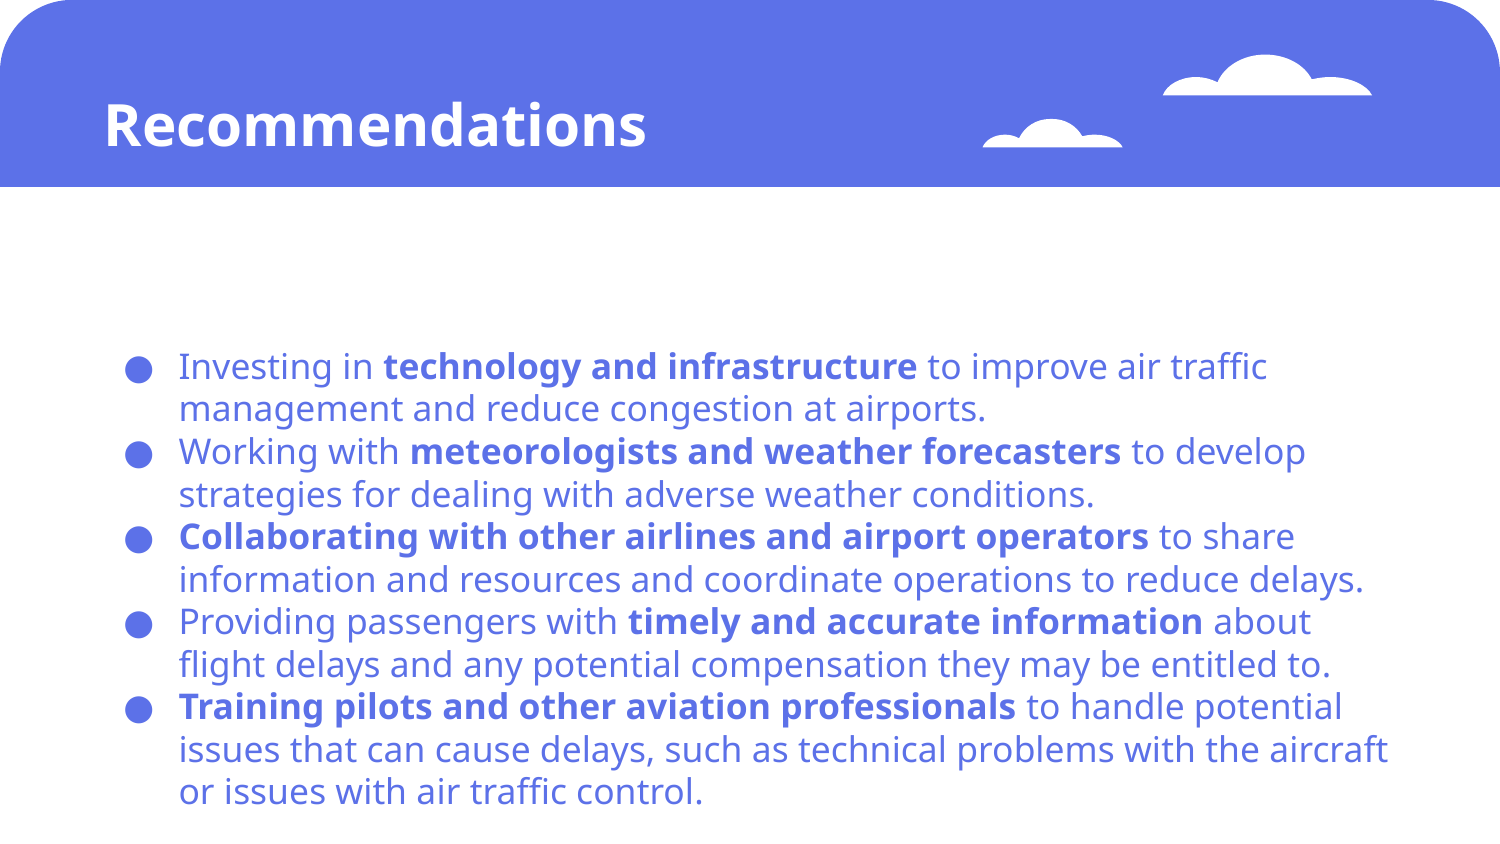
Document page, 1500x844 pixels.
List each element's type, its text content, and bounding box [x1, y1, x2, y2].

title Recommendations [88, 72, 1412, 167]
list Investing in technology and infrastructure to improve air traffic management and reduce congestion at airports. Working with meteorologists and weather forecasters to develop strategies for dealing with adverse weather conditions. Collaborating with other airlines and airport operators to share information and resources and coordinate operations to reduce delays. Providing passengers with timely and accurate information about flight delays and any potential compensation they may be entitled to. Training pilots and other aviation professionals to handle potential issues that can cause delays, such as technical problems with the aircraft or issues with air traffic control. [88, 189, 1412, 827]
